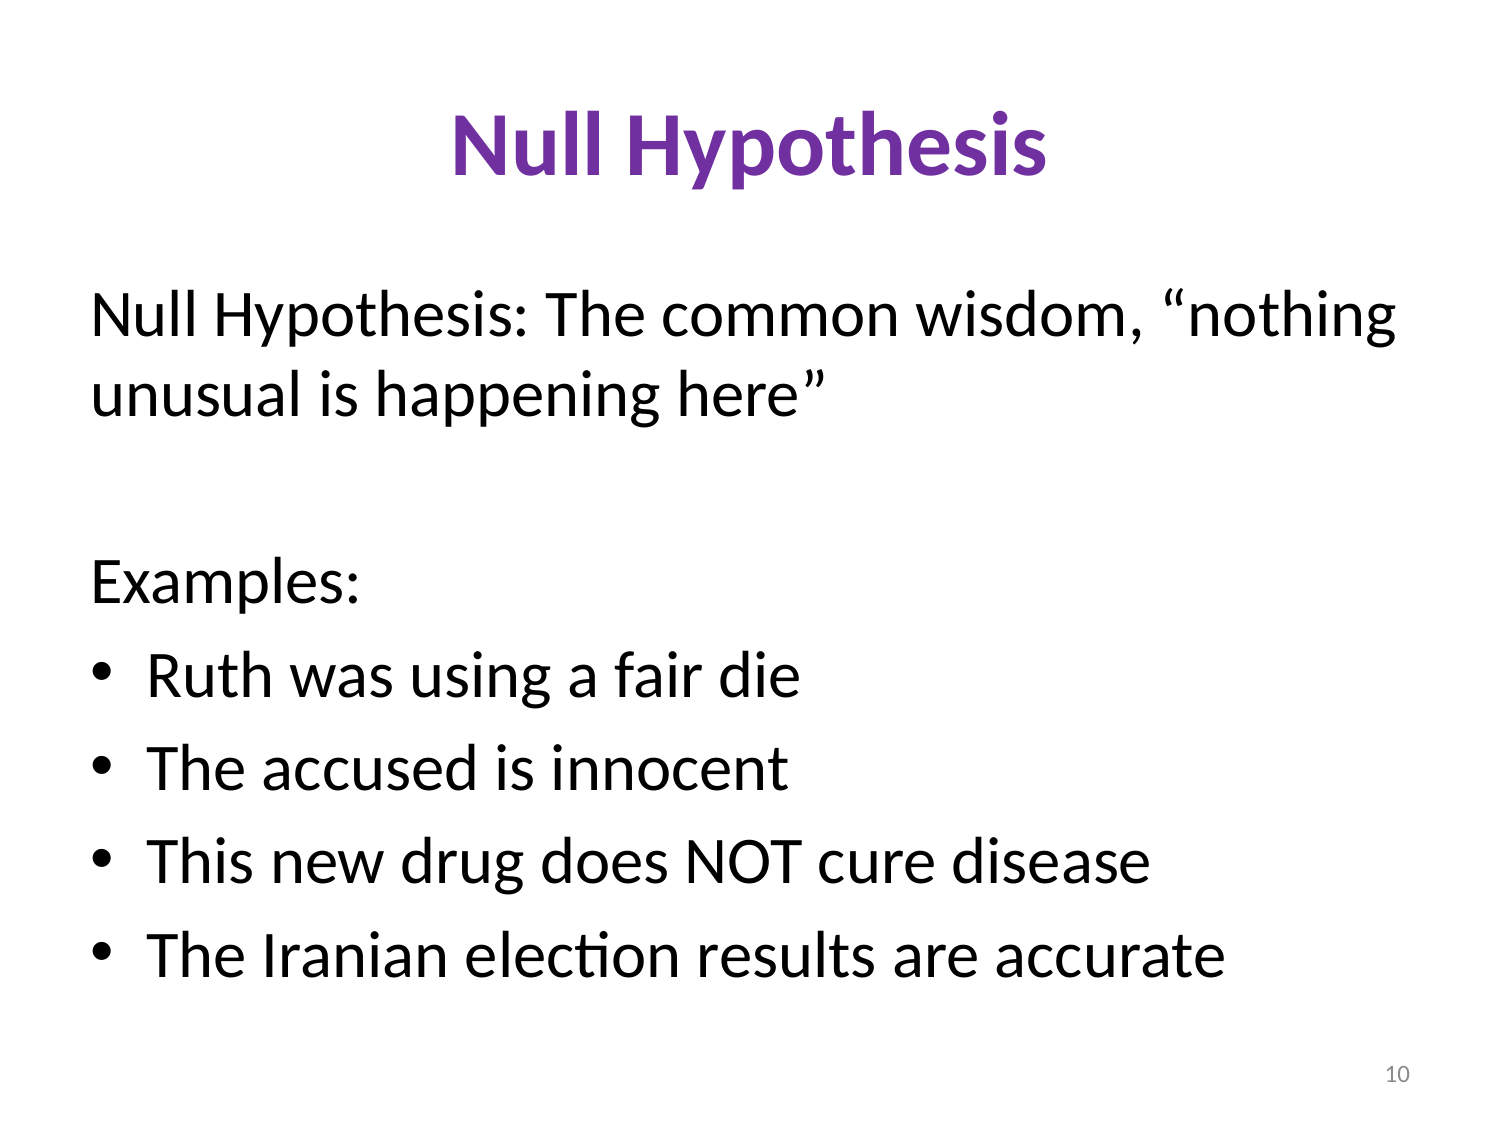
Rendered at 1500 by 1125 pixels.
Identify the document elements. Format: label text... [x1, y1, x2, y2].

list Null Hypothesis: The common wisdom, “nothing unusual is happening here” Examples: Ruth was using a fair die The accused is innocent This new drug does NOT cure disease The Iranian election results are accurate [75, 262, 1425, 1005]
title Null Hypothesis [75, 45, 1425, 233]
slide_number 10 [1074, 1042, 1425, 1103]
